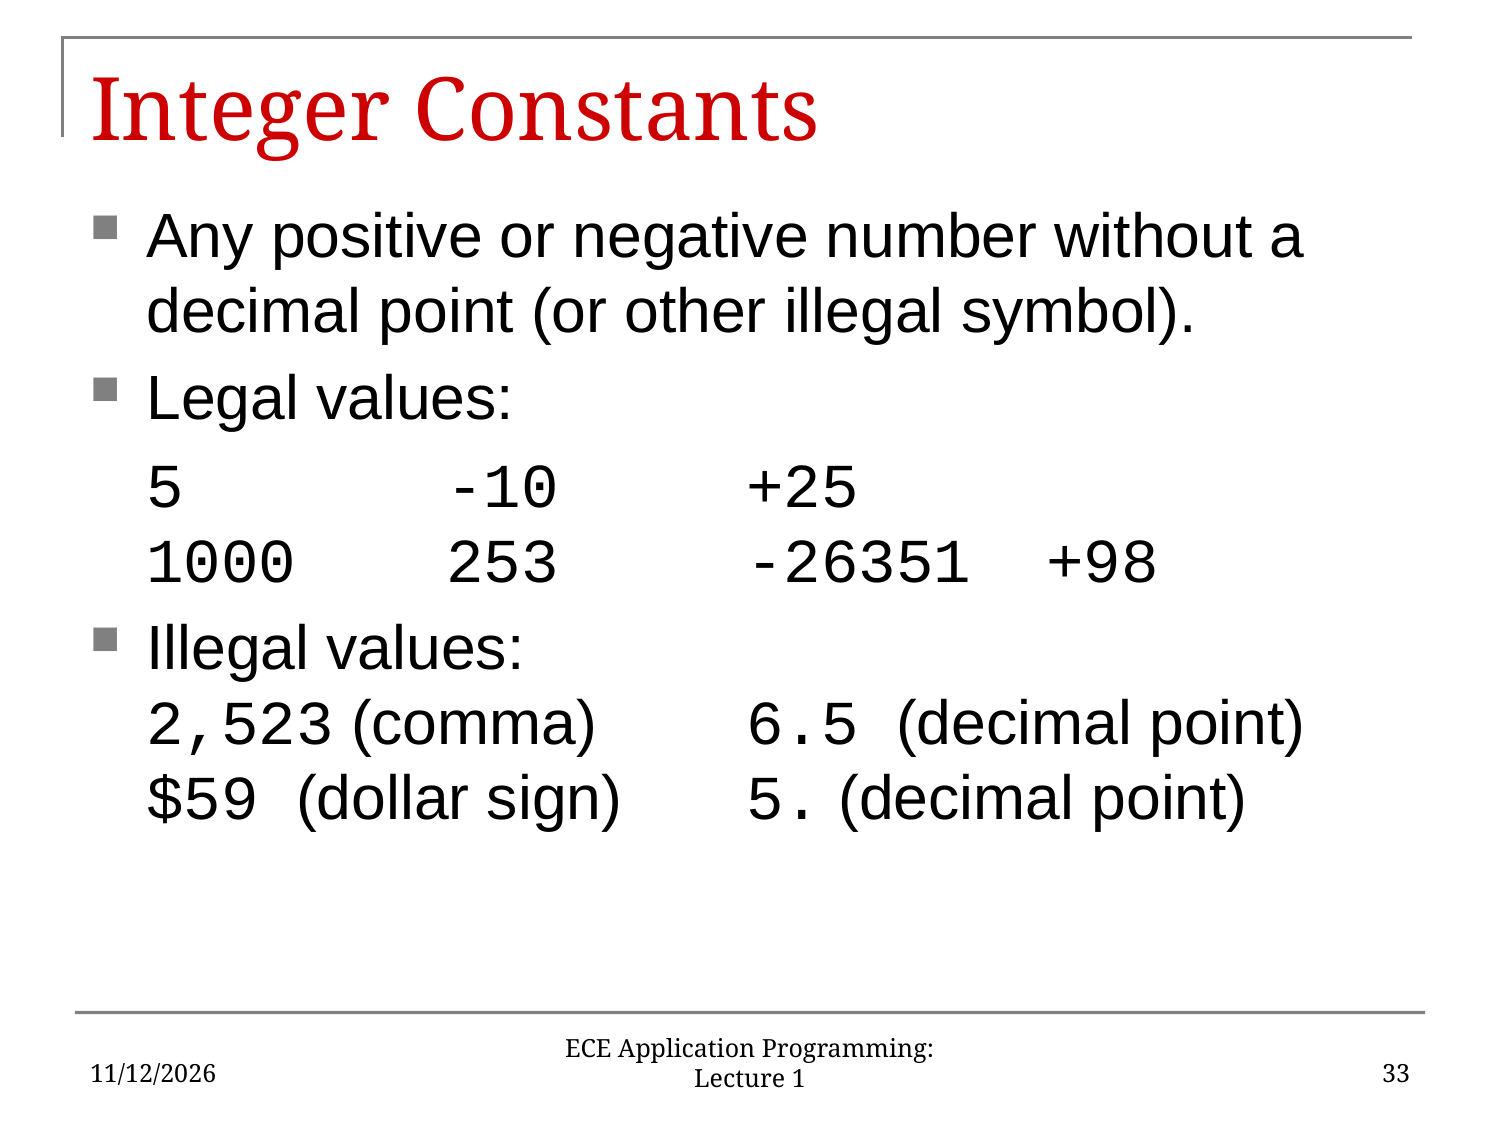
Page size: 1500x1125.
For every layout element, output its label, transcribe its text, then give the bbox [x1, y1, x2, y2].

title Integer Constants [75, 45, 1425, 163]
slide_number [74, 1023, 426, 1100]
list Any positive or negative number without a decimal point (or other illegal symbol). Legal values: 5 -10 +25 1000 253 -26351 +98 Illegal values: 2,523 (comma) 6.5 (decimal point) $59 (dollar sign) 5. (decimal point) [75, 187, 1425, 1006]
footer ECE Application Programming: Lecture 1 [512, 1024, 988, 1101]
slide_number 33 [1074, 1023, 1426, 1100]
